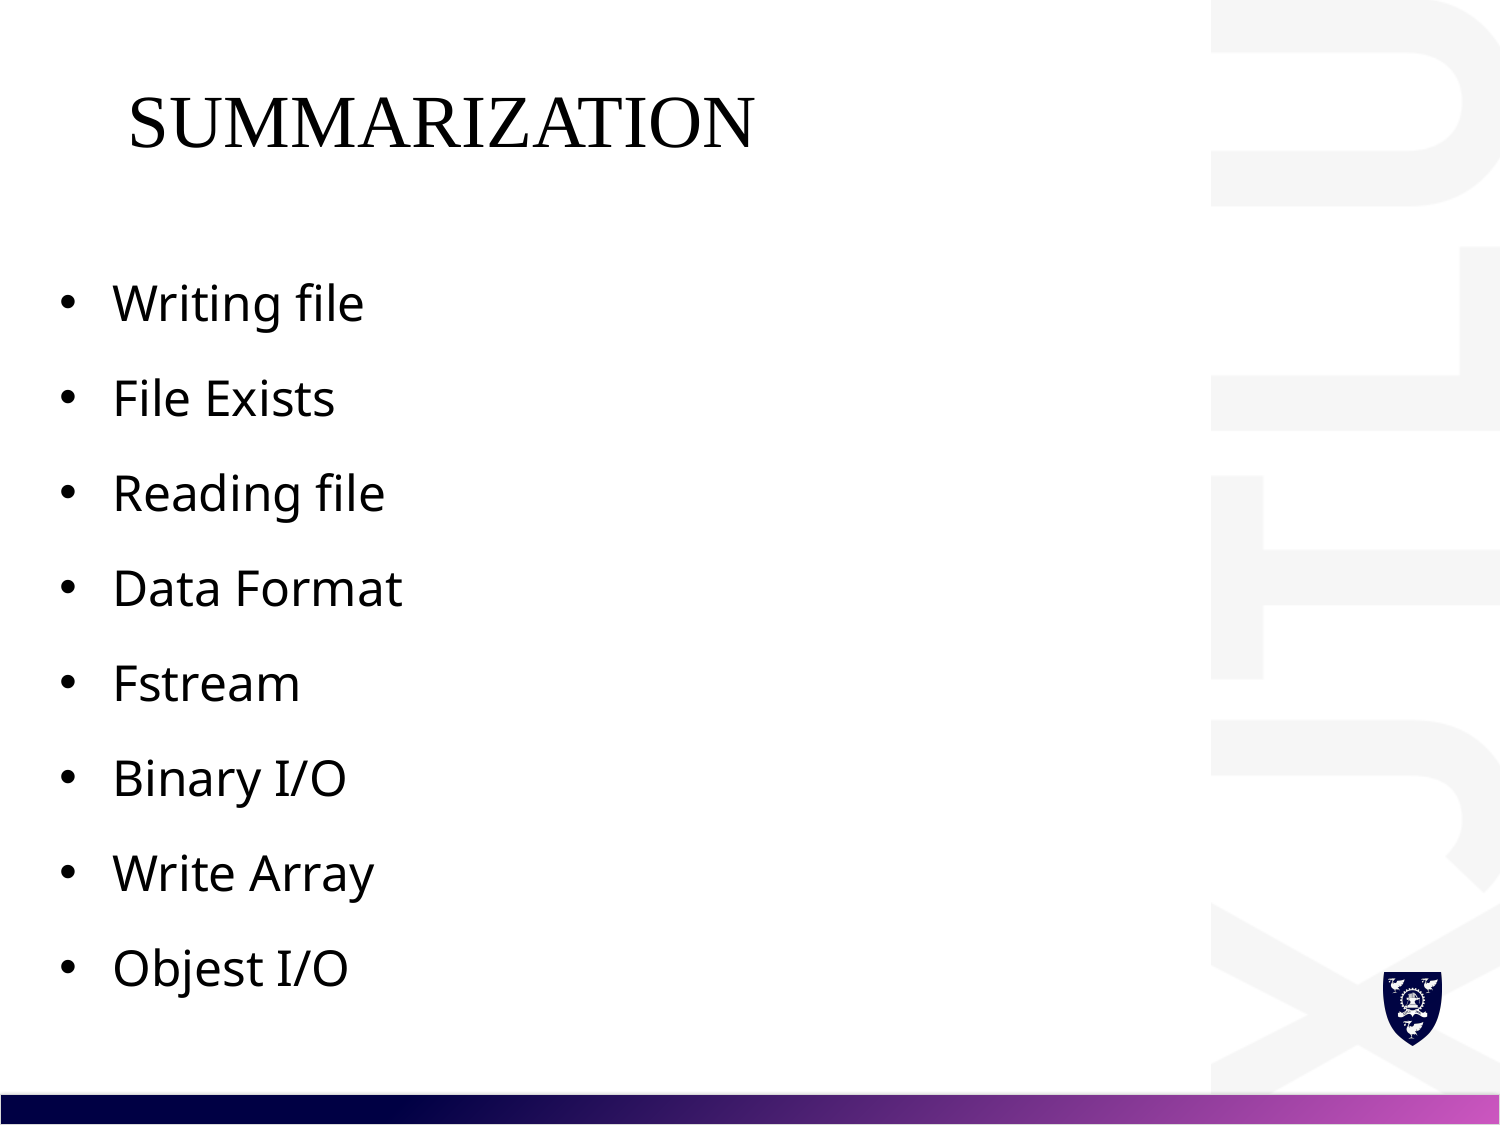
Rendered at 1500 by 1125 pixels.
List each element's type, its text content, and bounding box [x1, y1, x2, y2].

picture [1383, 1010, 1442, 1046]
slide_number [1074, 1042, 1425, 1103]
title summarization [112, 0, 1388, 228]
list Writing file File Exists Reading file Data Format Fstream Binary I/O Write Array Objest I/O [44, 228, 1469, 1010]
